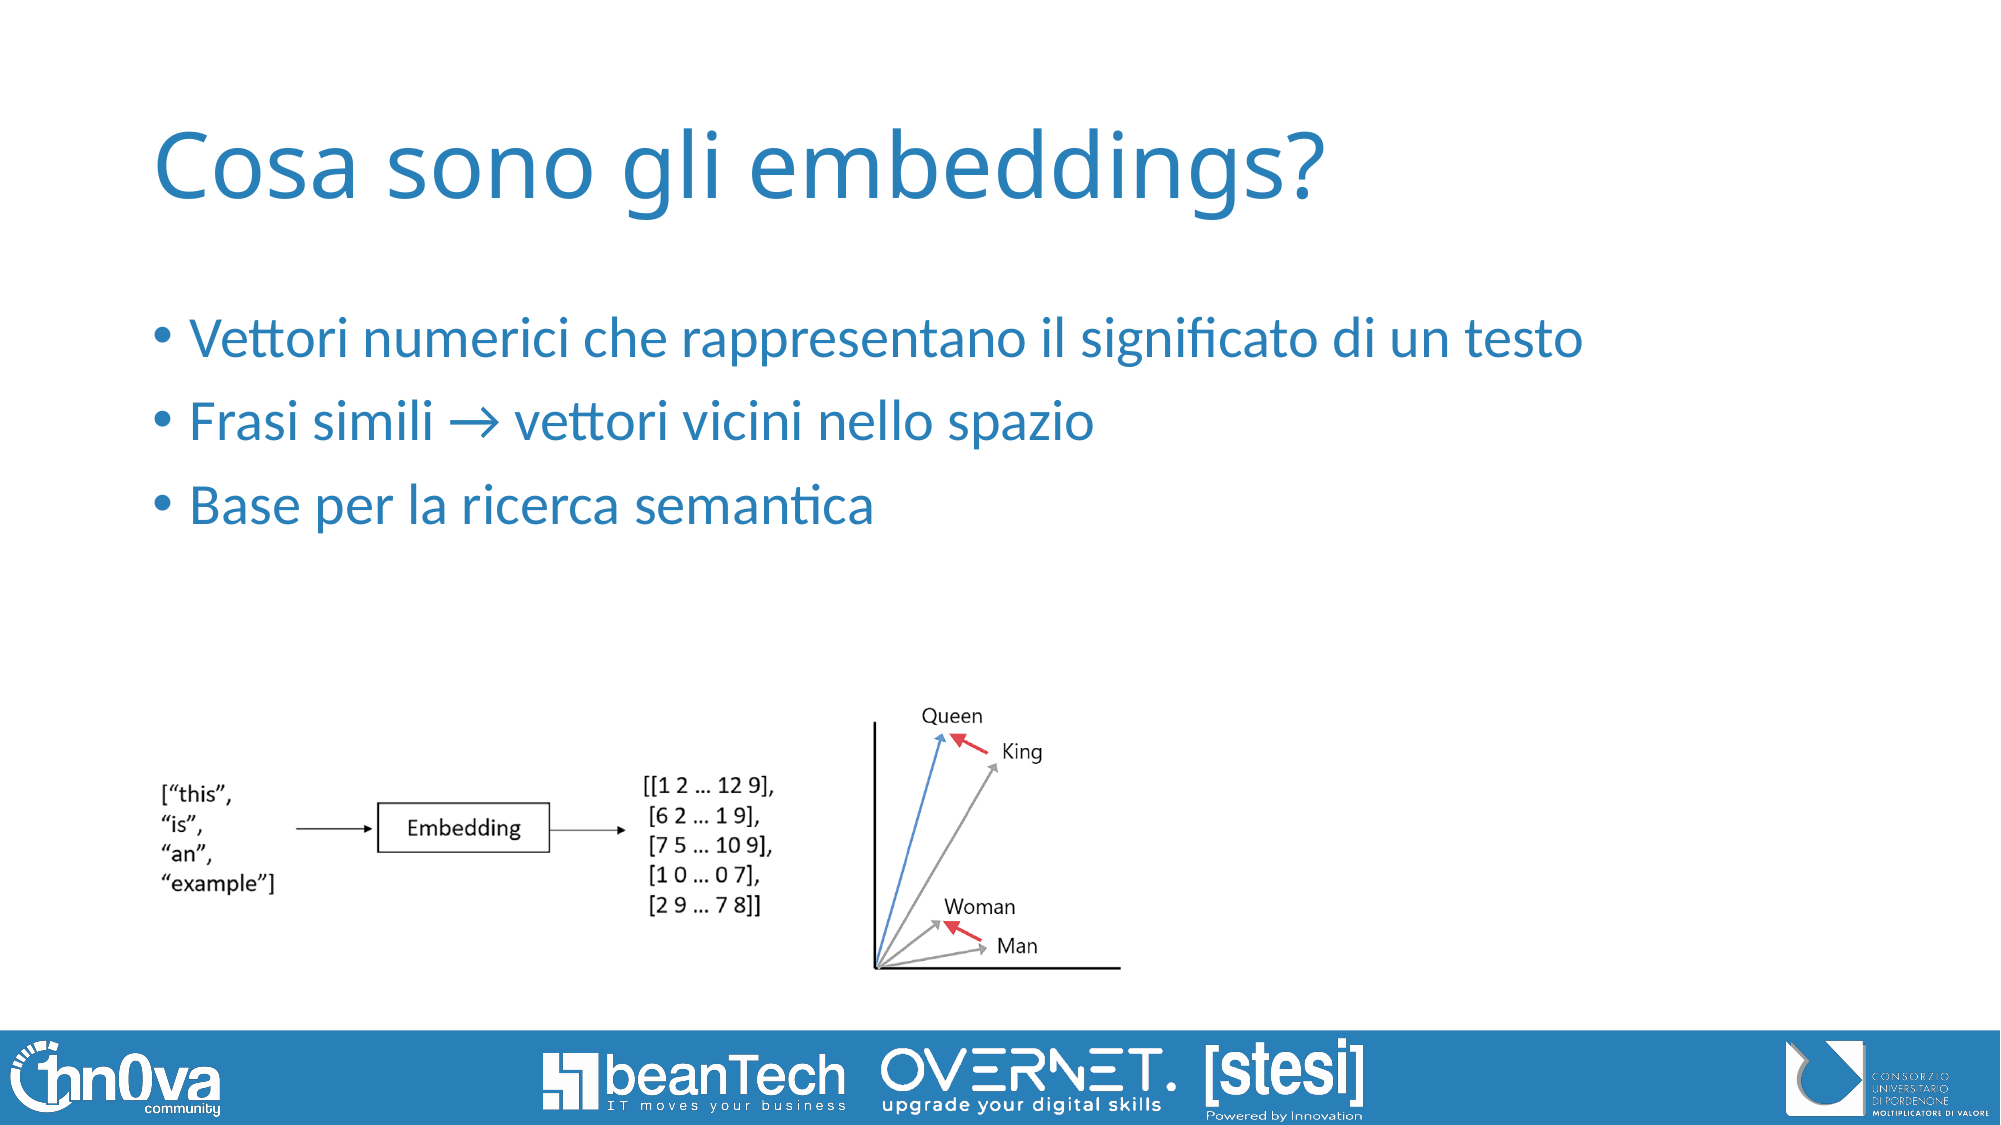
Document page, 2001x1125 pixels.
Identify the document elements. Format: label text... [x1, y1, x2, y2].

picture [867, 1041, 1188, 1119]
picture [847, 697, 1153, 993]
picture [1778, 1038, 2000, 1122]
picture [137, 758, 814, 932]
picture [1204, 1037, 1365, 1123]
list Vettori numerici che rappresentano il significato di un testo Frasi simili → vettori vicini nello spazio Base per la ricerca semantica [137, 299, 1863, 1014]
picture [543, 1053, 845, 1113]
title Cosa sono gli embeddings? [137, 59, 1863, 278]
picture [9, 1038, 222, 1119]
